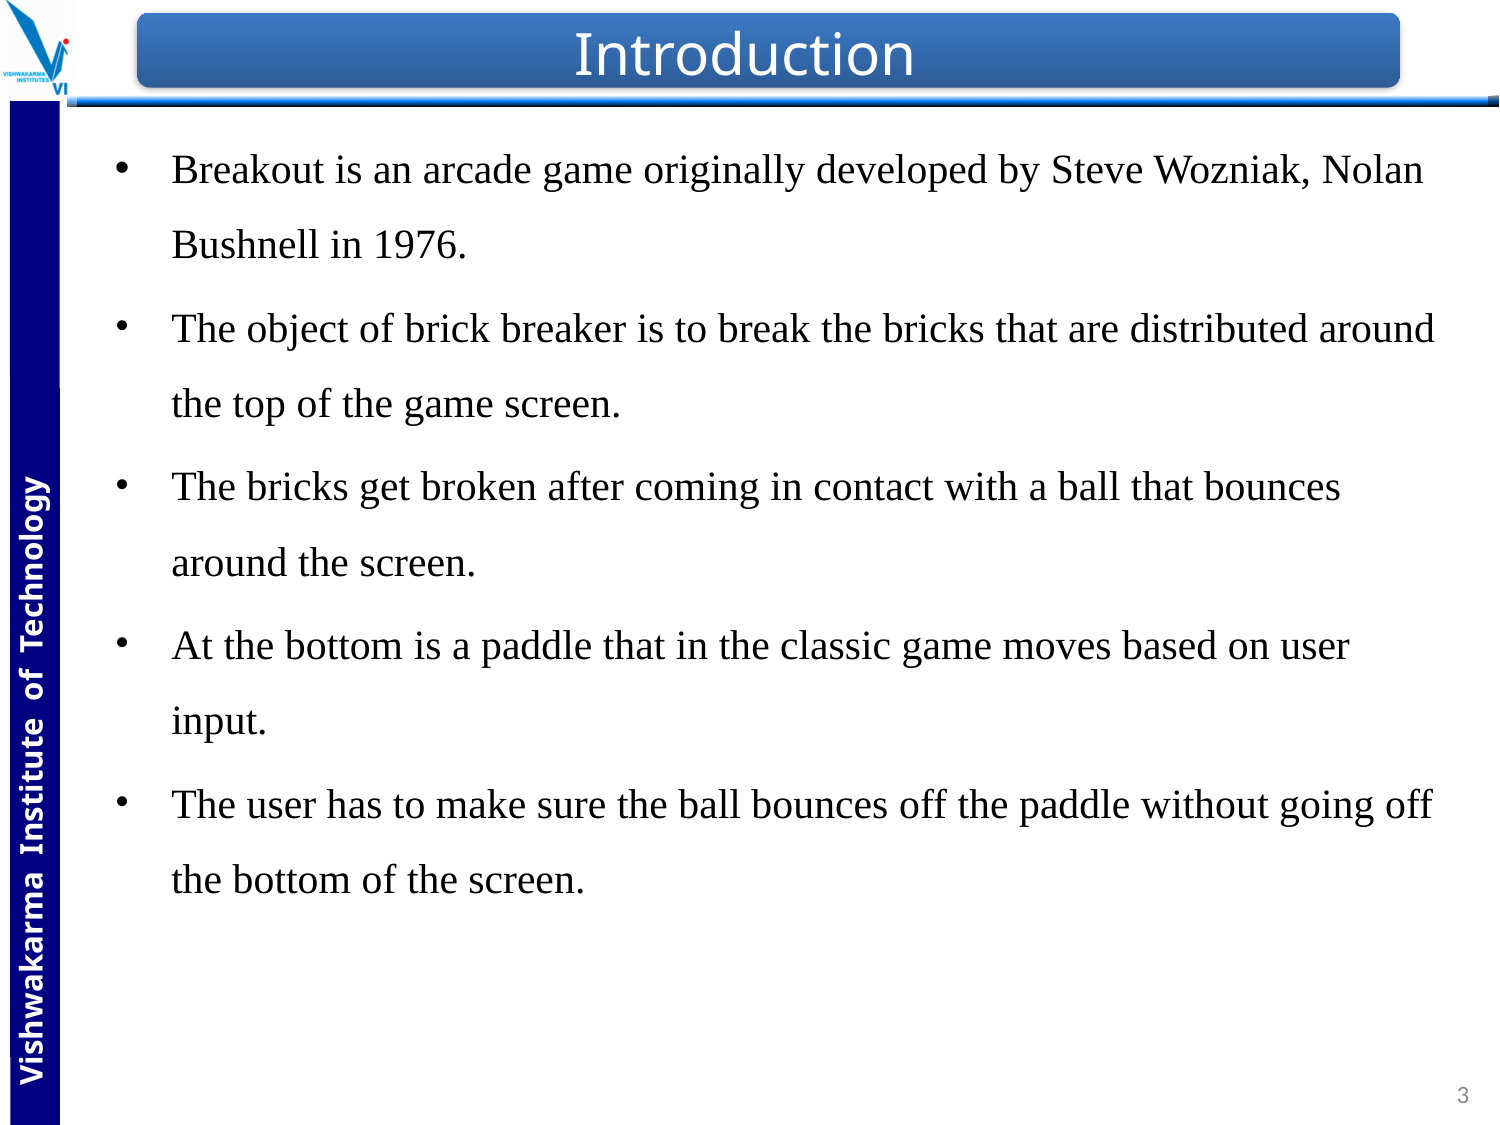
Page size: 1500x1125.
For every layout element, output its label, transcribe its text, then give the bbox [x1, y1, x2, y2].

list Breakout is an arcade game originally developed by Steve Wozniak, Nolan Bushnell in 1976. The object of brick breaker is to break the bricks that are distributed around the top of the game screen. The bricks get broken after coming in contact with a ball that bounces around the screen. At the bottom is a paddle that in the classic game moves based on user input. The user has to make sure the ball bounces off the paddle without going off the bottom of the screen. [99, 109, 1471, 1050]
slide_number ‹#› [1140, 1072, 1491, 1116]
picture [0, 0, 1499, 107]
title Introduction [270, 0, 1221, 105]
